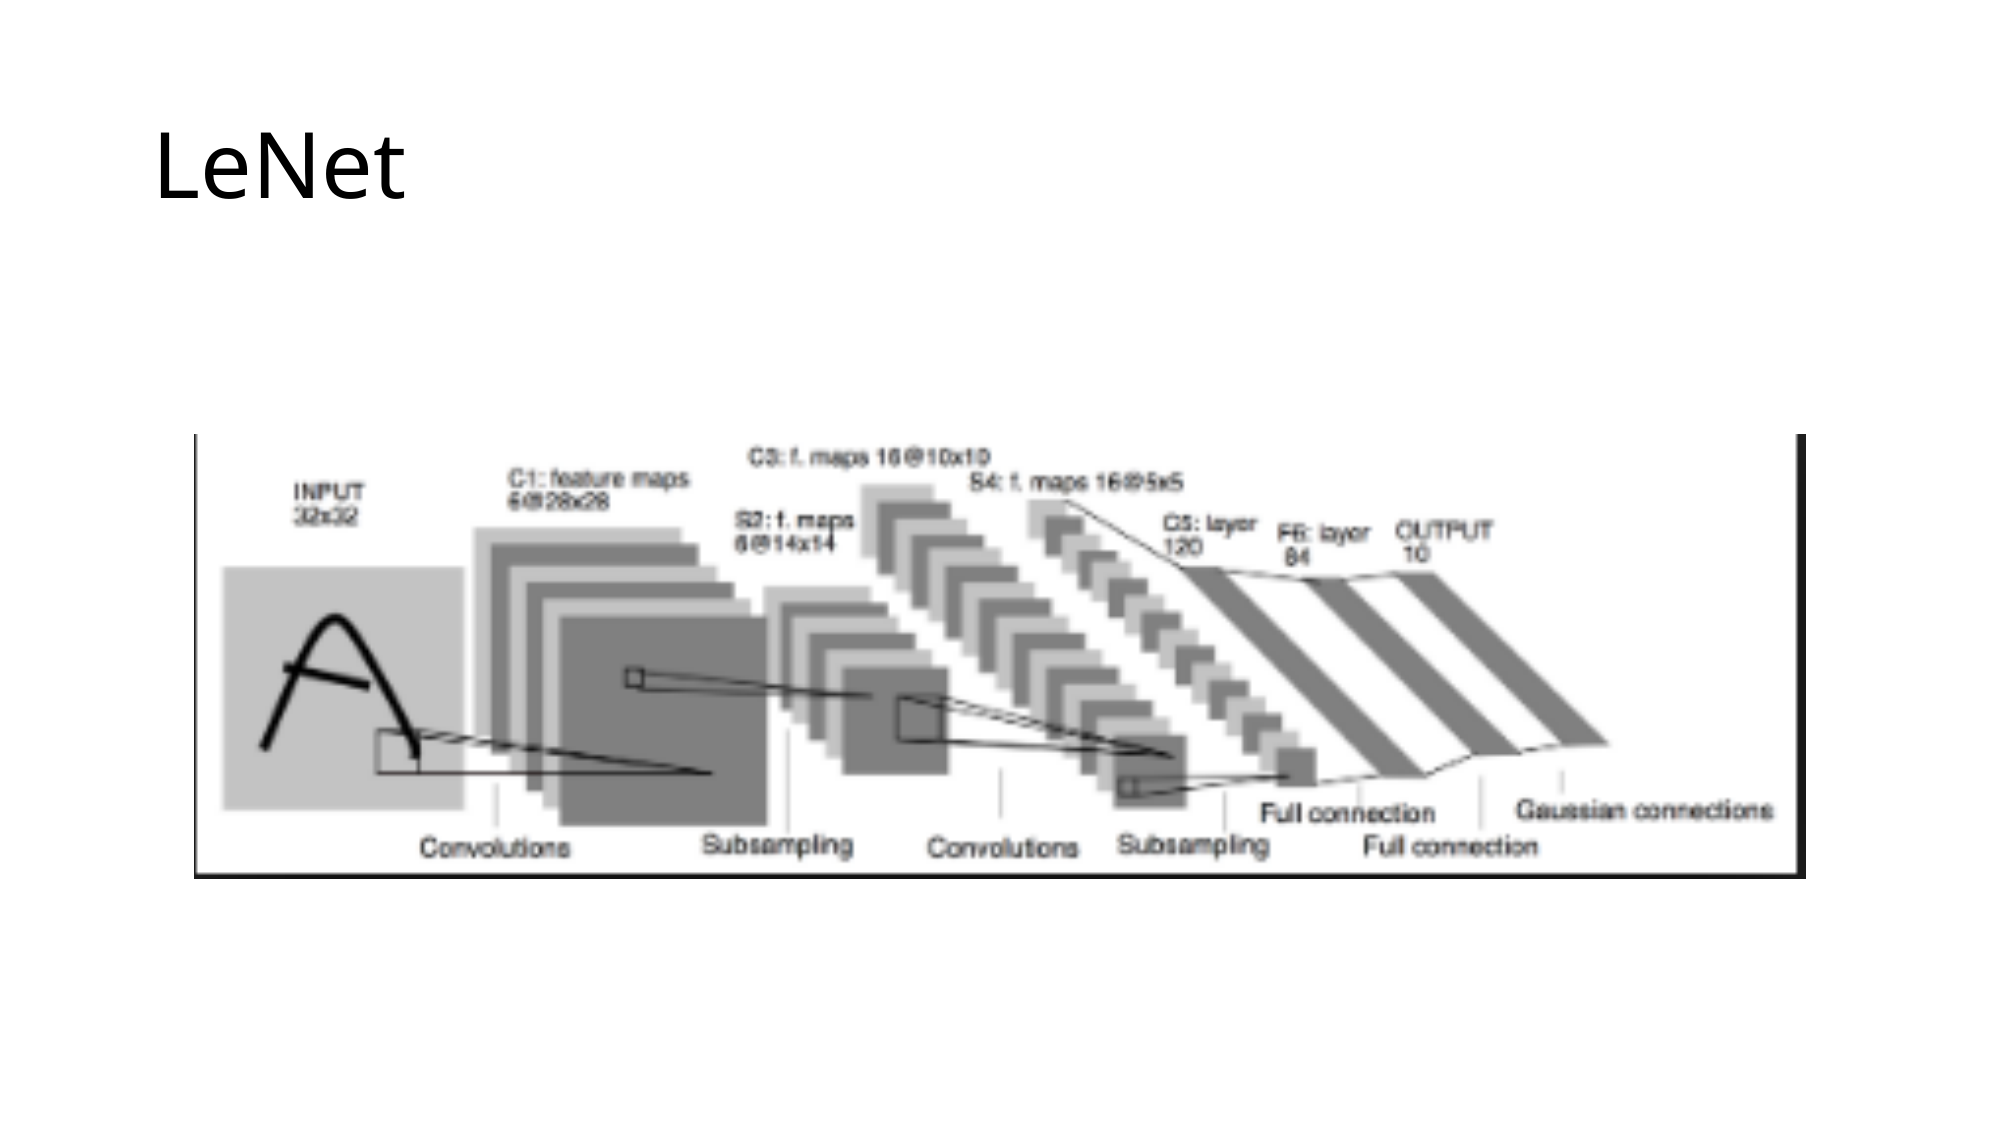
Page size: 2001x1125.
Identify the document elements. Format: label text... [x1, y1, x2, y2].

title LeNet [137, 59, 1863, 278]
picture [194, 434, 1806, 879]
